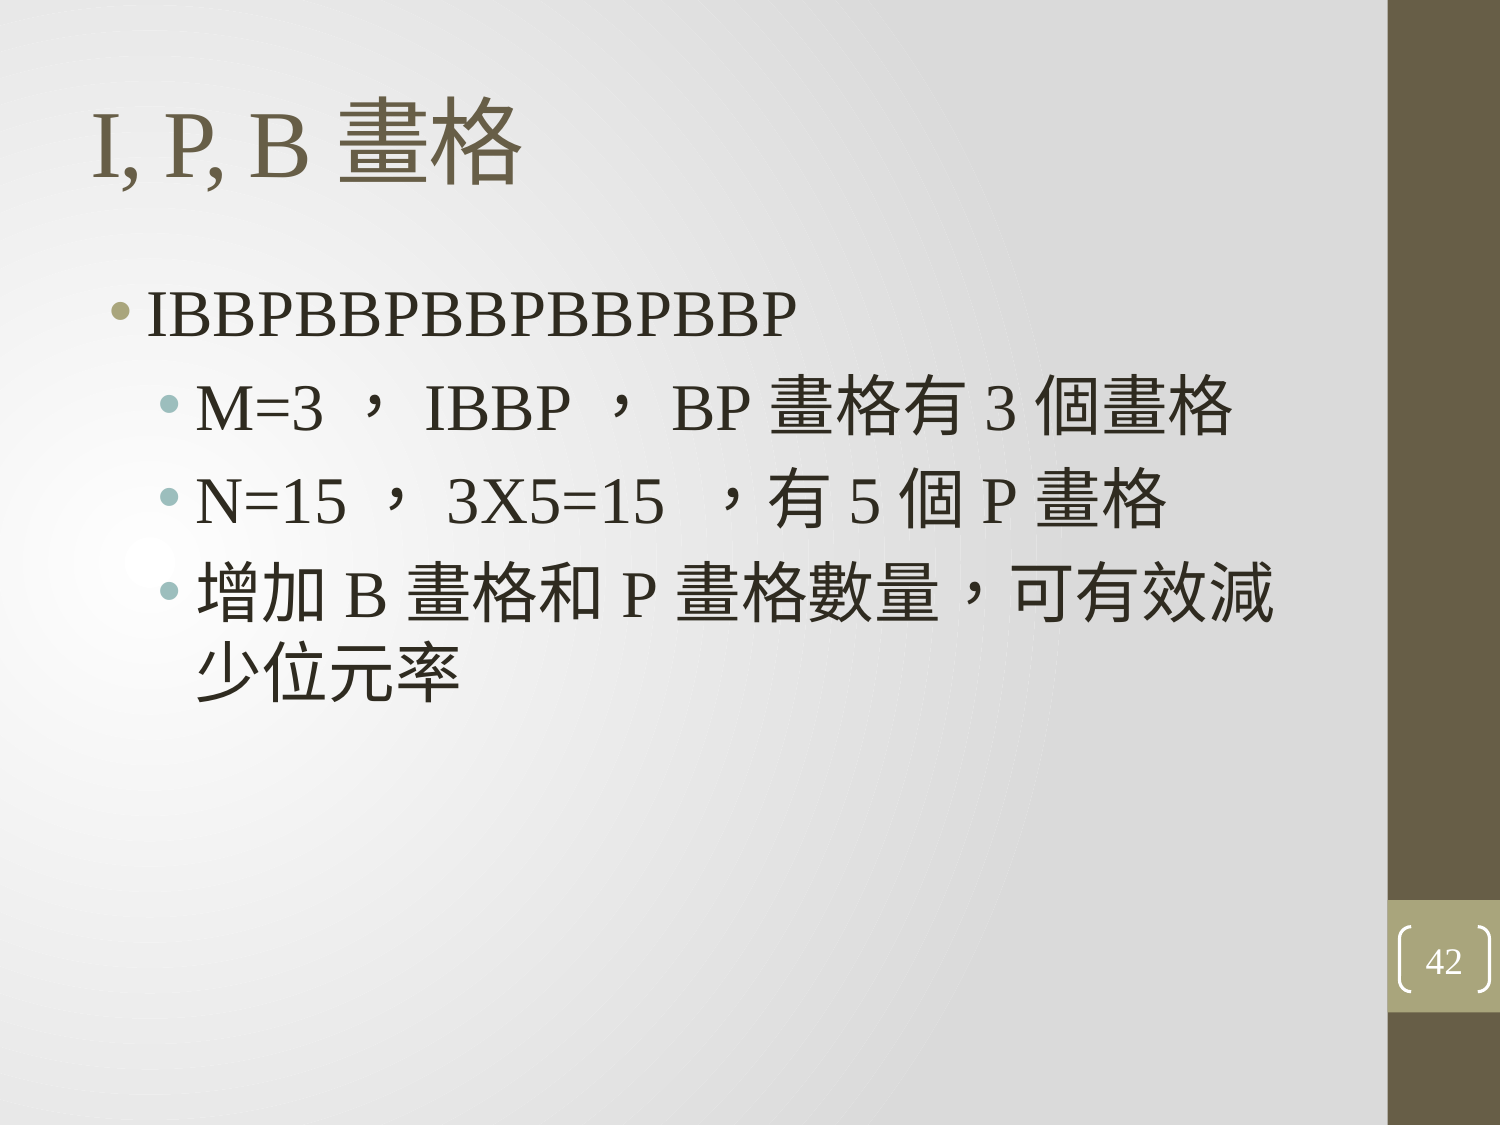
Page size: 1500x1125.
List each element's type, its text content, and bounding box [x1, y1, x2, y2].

title I, P, B畫格 [75, 45, 1325, 233]
list IBBPBBPBBPBBPBBP M=3，IBBP，BP畫格有3個畫格 N=15，3X5=15 ，有5個P畫格 增加B畫格和P畫格數量，可有效減少位元率 [75, 262, 1325, 1050]
slide_number 42 [1397, 925, 1492, 994]
